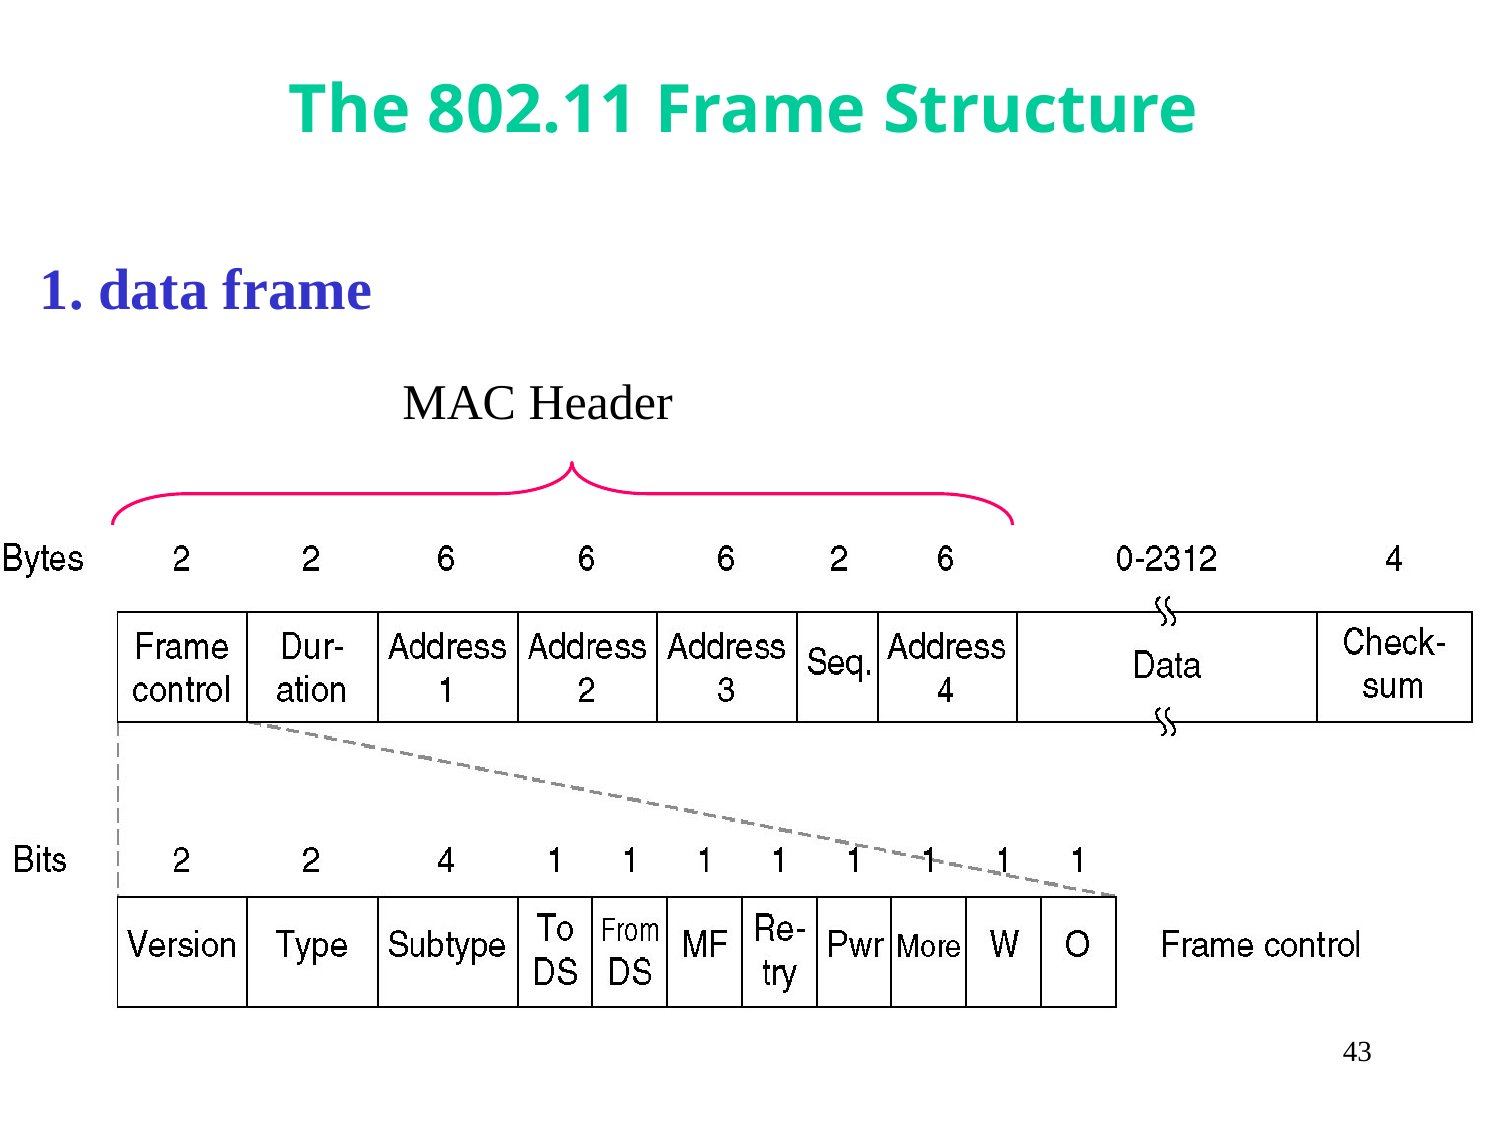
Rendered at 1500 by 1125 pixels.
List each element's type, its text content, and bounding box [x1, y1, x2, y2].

text_box 1. data frame [24, 162, 1475, 463]
picture [0, 537, 1476, 1011]
text_box [112, 462, 1013, 525]
text_box The 802.11 Frame Structure [162, 62, 1325, 150]
text_box MAC Header [387, 362, 763, 438]
slide_number 43 [1074, 1024, 1388, 1101]
